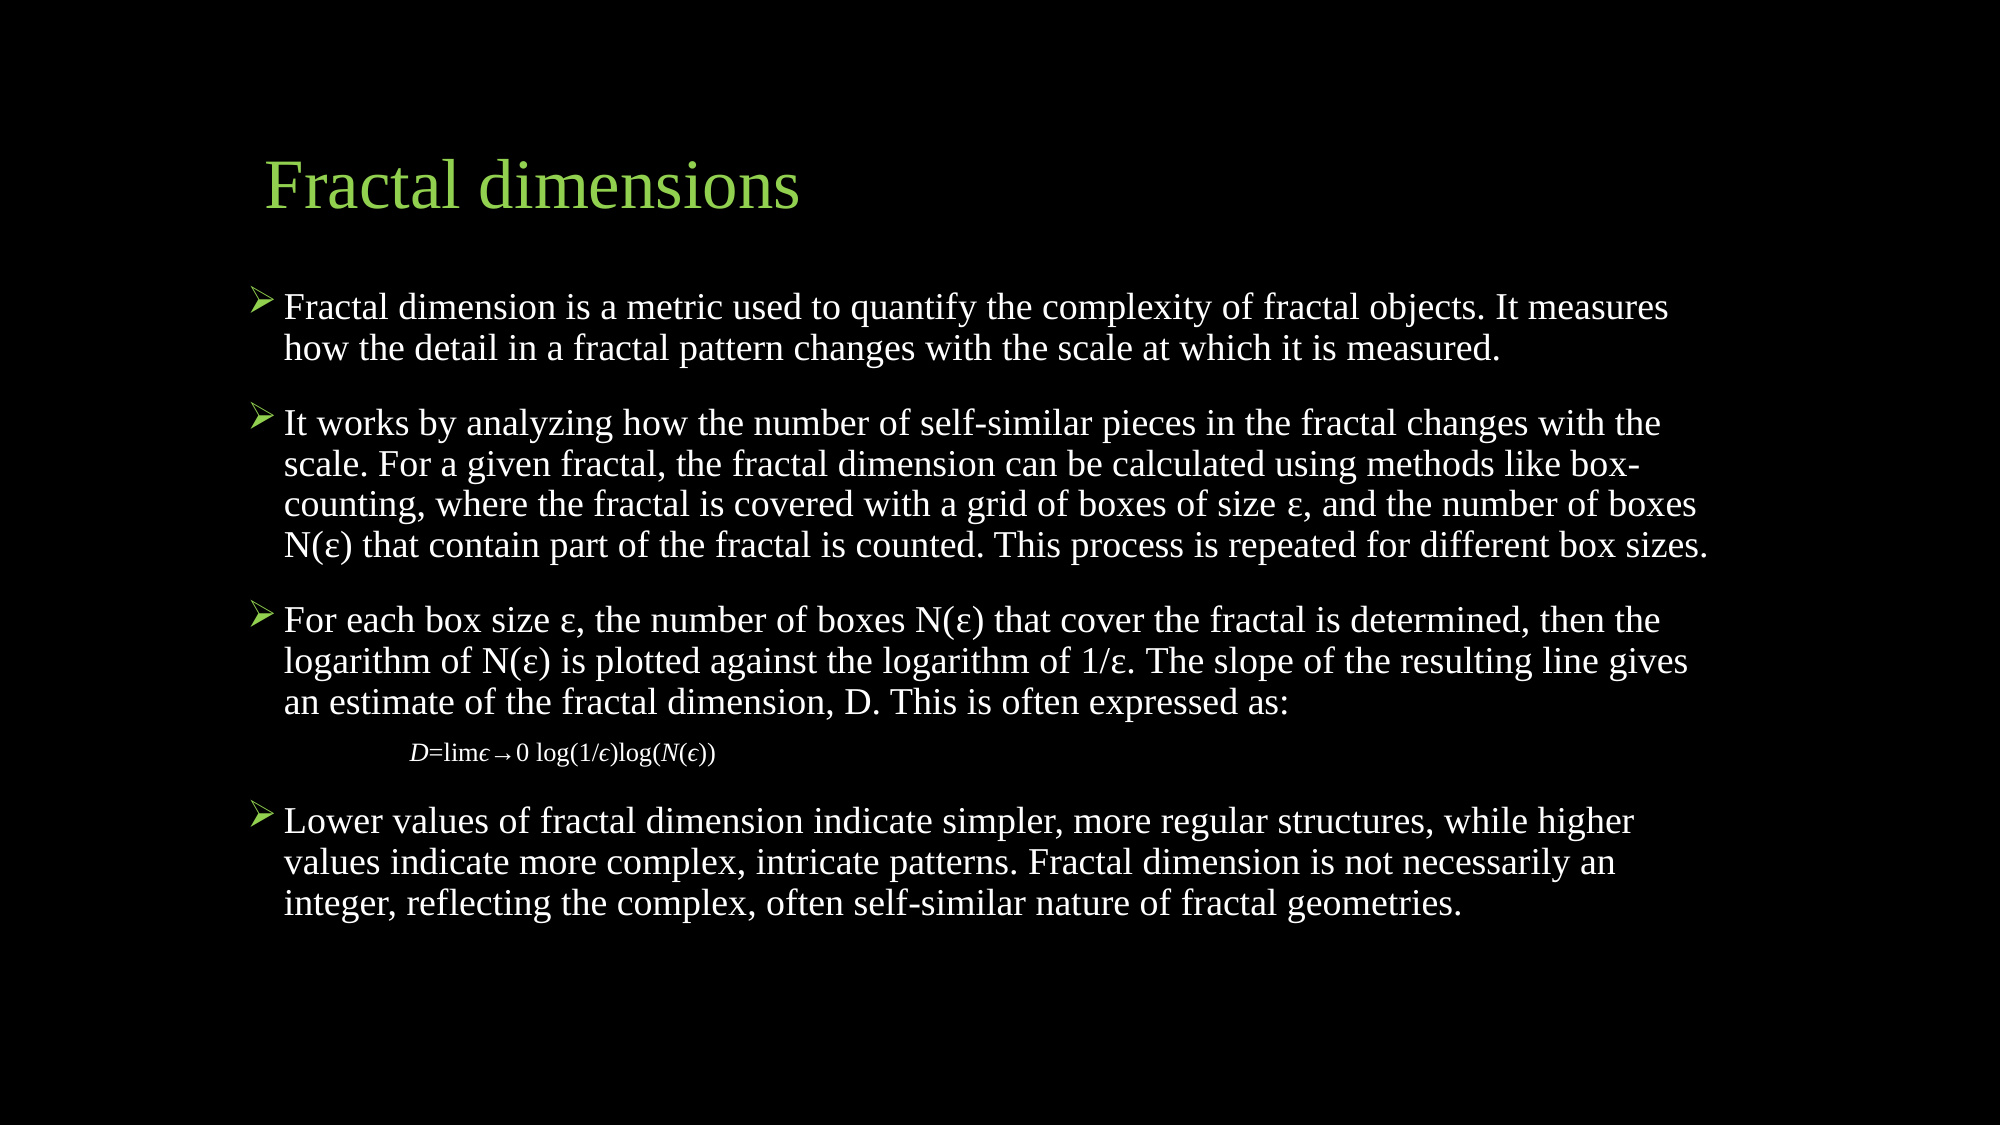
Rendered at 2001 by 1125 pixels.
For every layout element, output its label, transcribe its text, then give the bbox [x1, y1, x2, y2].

title Fractal dimensions [249, 75, 1750, 232]
list Fractal dimension is a metric used to quantify the complexity of fractal objects. It measures how the detail in a fractal pattern changes with the scale at which it is measured. It works by analyzing how the number of self-similar pieces in the fractal changes with the scale. For a given fractal, the fractal dimension can be calculated using methods like box-counting, where the fractal is covered with a grid of boxes of size ε, and the number of boxes N(ε) that contain part of the fractal is counted. This process is repeated for different box sizes. For each box size ε, the number of boxes N(ε) that cover the fractal is determined, then the logarithm of N(ε) is plotted against the logarithm of 1/ε. The slope of the resulting line gives an estimate of the fractal dimension, D. This is often expressed as: D=limϵ→0 ​log(1/ϵ)log(N(ϵ))​ Lower values of fractal dimension indicate simpler, more regular structures, while higher values indicate more complex, intricate patterns. Fractal dimension is not necessarily an integer, reflecting the complex, often self-similar nature of fractal geometries. [232, 278, 1733, 979]
